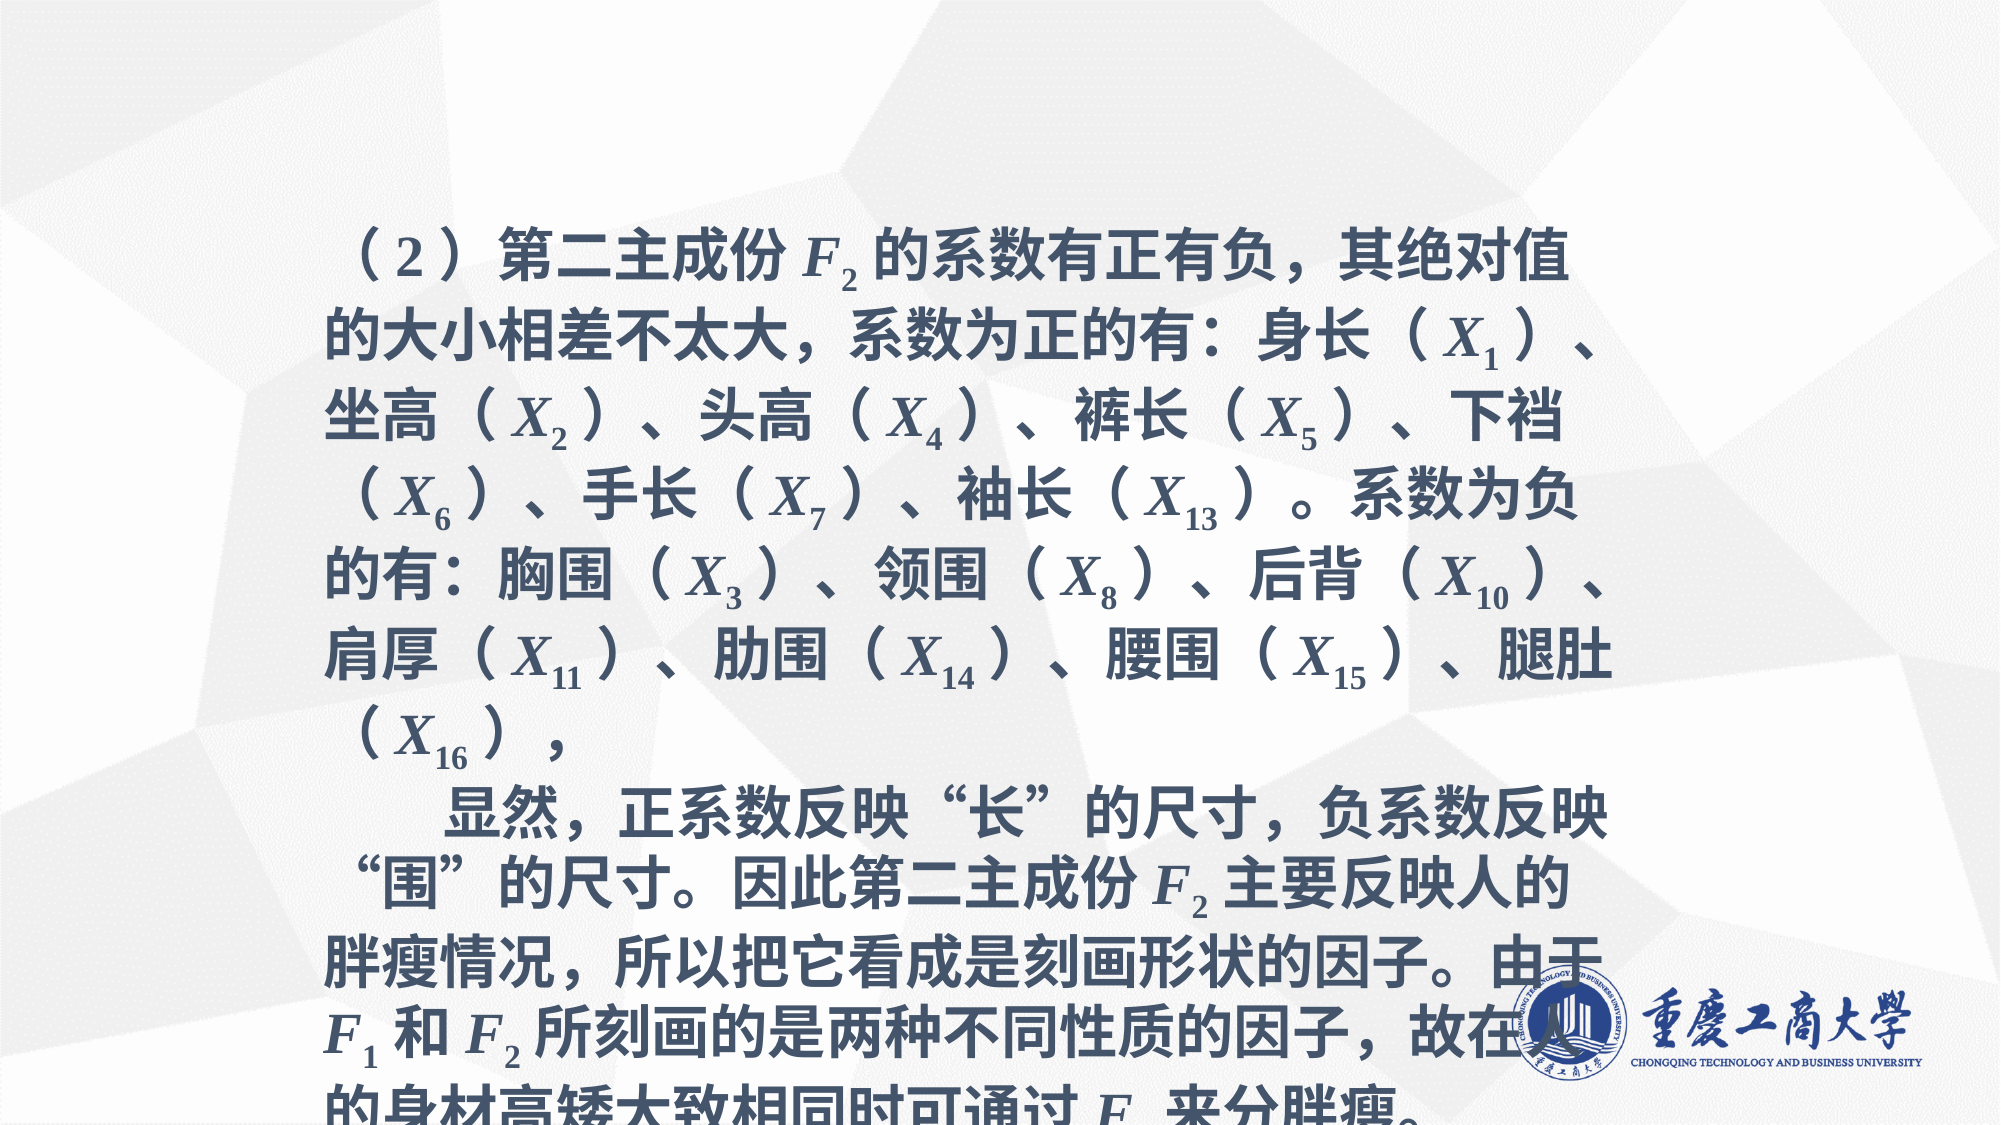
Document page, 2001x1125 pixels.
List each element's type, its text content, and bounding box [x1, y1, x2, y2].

text_box （2）第二主成份F2的系数有正有负，其绝对值的大小相差不太大，系数为正的有：身长（X1）、坐高（X2）、头高（X4）、裤长（X5）、下裆（X6）、手长（X7）、袖长（X13）。系数为负的有：胸围（X3）、领围（X8）、后背（X10）、肩厚（X11）、肋围（X14）、腰围（X15）、腿肚（X16）， 显然，正系数反映“长”的尺寸，负系数反映“围”的尺寸。因此第二主成份F2主要反映人的胖瘦情况，所以把它看成是刻画形状的因子。由于F1和F2所刻画的是两种不同性质的因子，故在人的身材高矮大致相同时可通过F2来分胖瘦。 [308, 210, 1638, 1125]
picture [0, 0, 2001, 1125]
